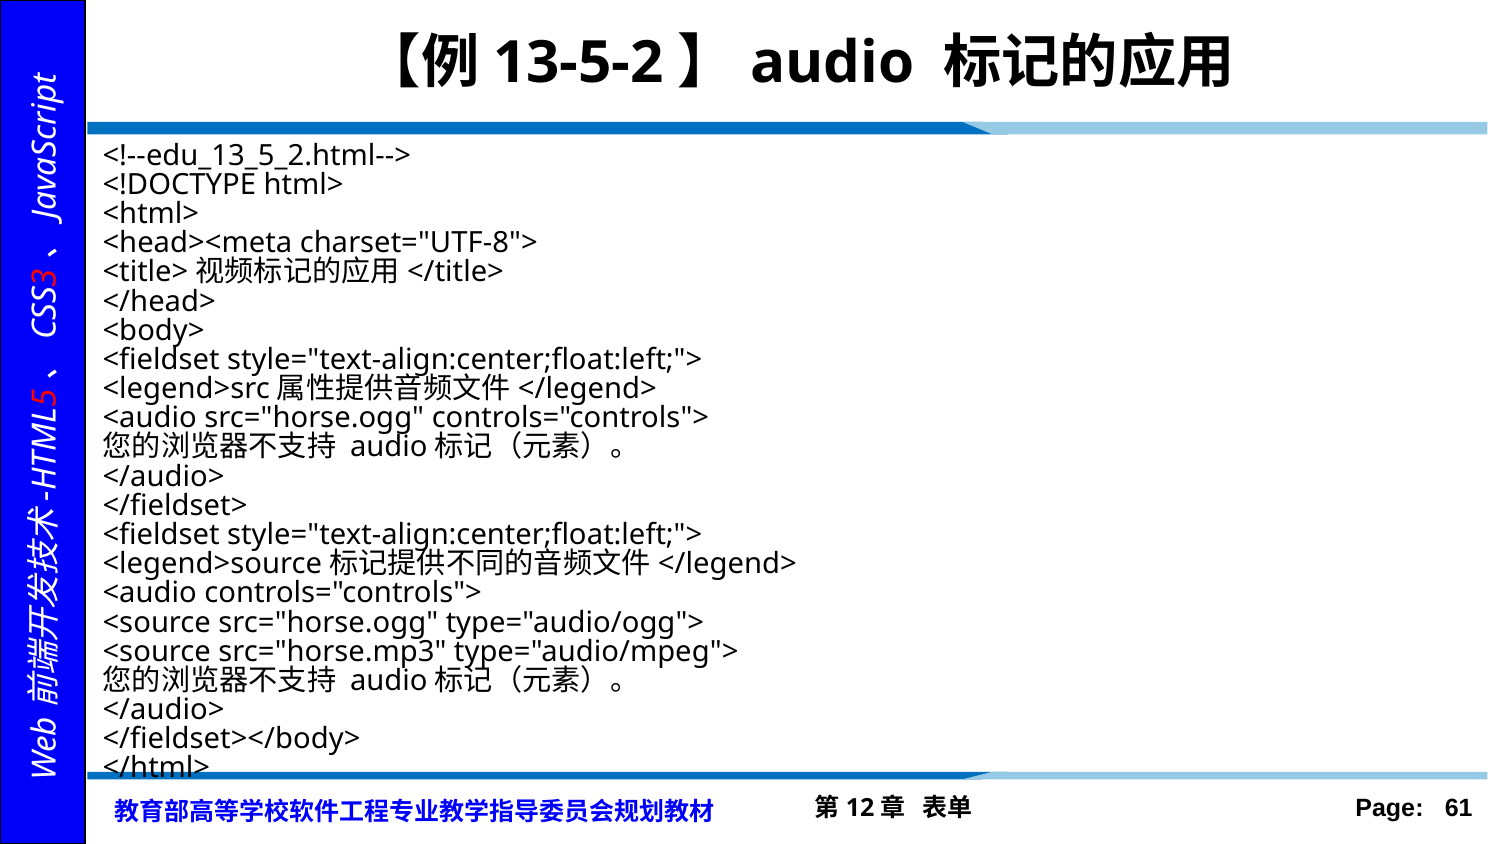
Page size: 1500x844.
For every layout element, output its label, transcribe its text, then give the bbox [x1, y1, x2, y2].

list <!--edu_13_5_2.html--> <!DOCTYPE html> <html> <head><meta charset="UTF-8"> <title>视频标记的应用</title> </head> <body> <fieldset style="text-align:center;float:left;"> <legend>src属性提供音频文件</legend> <audio src="horse.ogg" controls="controls"> 您的浏览器不支持 audio标记（元素）。 </audio> </fieldset> <fieldset style="text-align:center;float:left;"> <legend>source标记提供不同的音频文件</legend> <audio controls="controls"> <source src="horse.ogg" type="audio/ogg"> <source src="horse.mp3" type="audio/mpeg"> 您的浏览器不支持 audio标记（元素）。 </audio> </fieldset></body> </html> [86, 133, 1484, 773]
title 【例13-5-2】audio 标记的应用 [161, 11, 1436, 106]
